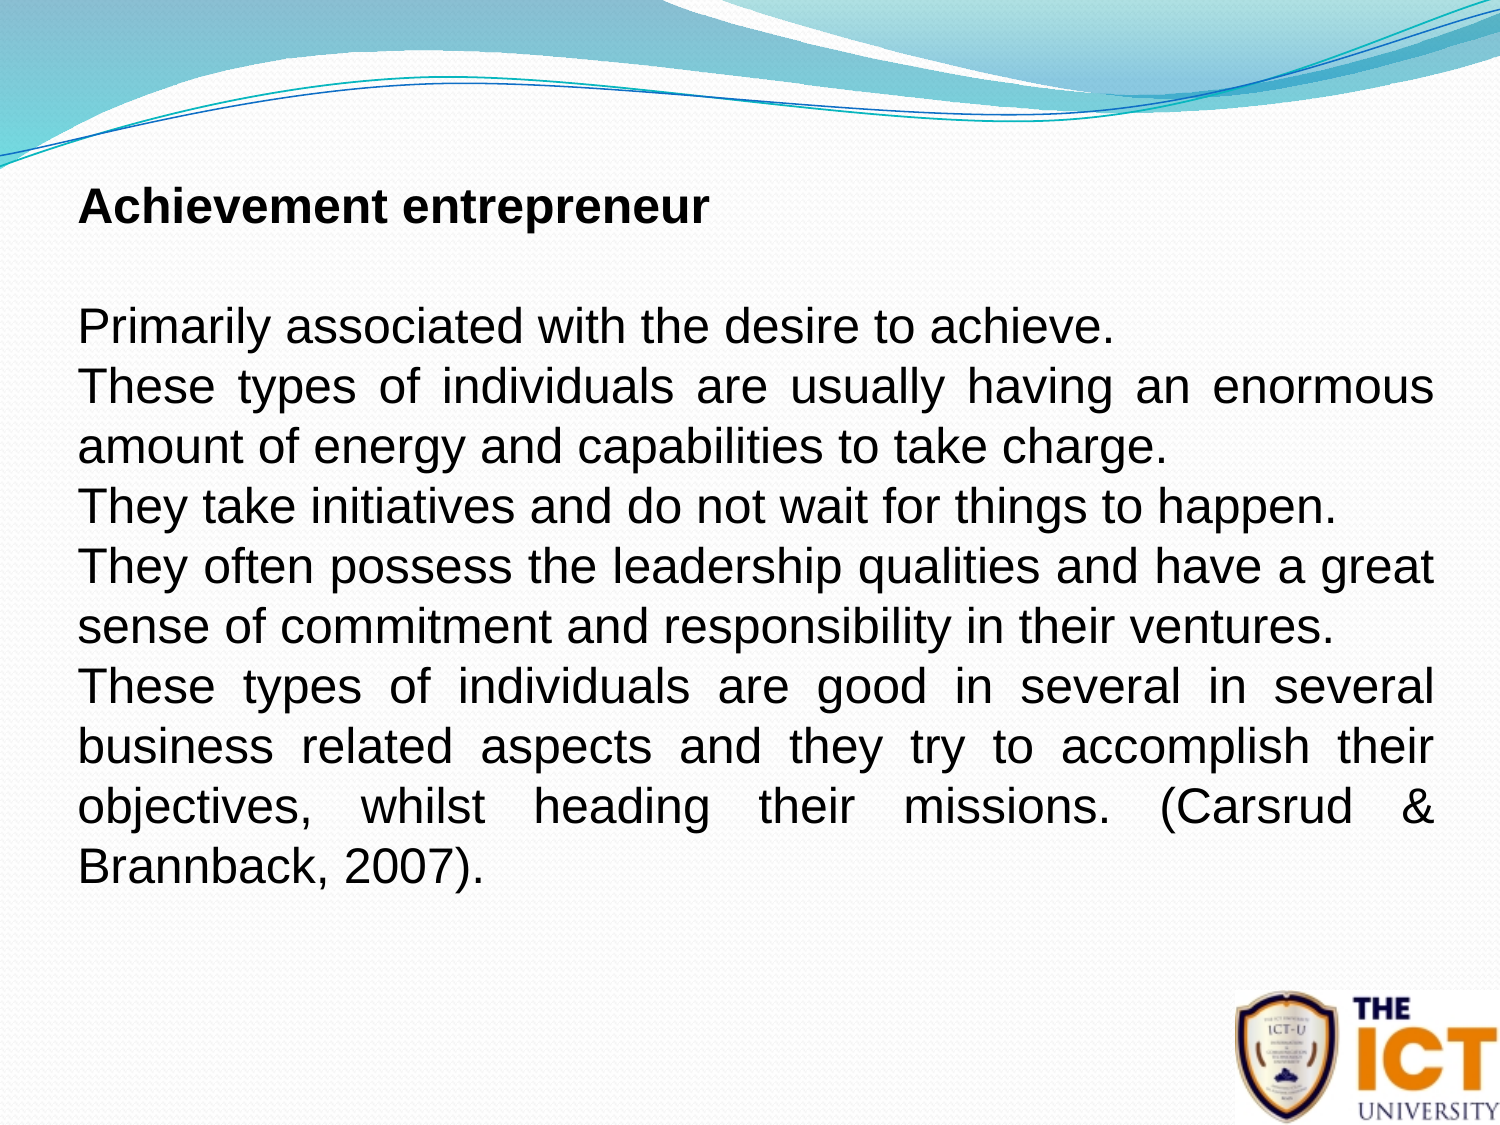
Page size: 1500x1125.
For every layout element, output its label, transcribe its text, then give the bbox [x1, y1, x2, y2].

picture [1235, 990, 1500, 1125]
text_box Achievement entrepreneur Primarily associated with the desire to achieve. These types of individuals are usually having an enormous amount of energy and capabilities to take charge. They take initiatives and do not wait for things to happen. They often possess the leadership qualities and have a great sense of commitment and responsibility in their ventures. These types of individuals are good in several in several business related aspects and they try to accomplish their objectives, whilst heading their missions. (Carsrud & Brannback, 2007). [62, 165, 1450, 901]
